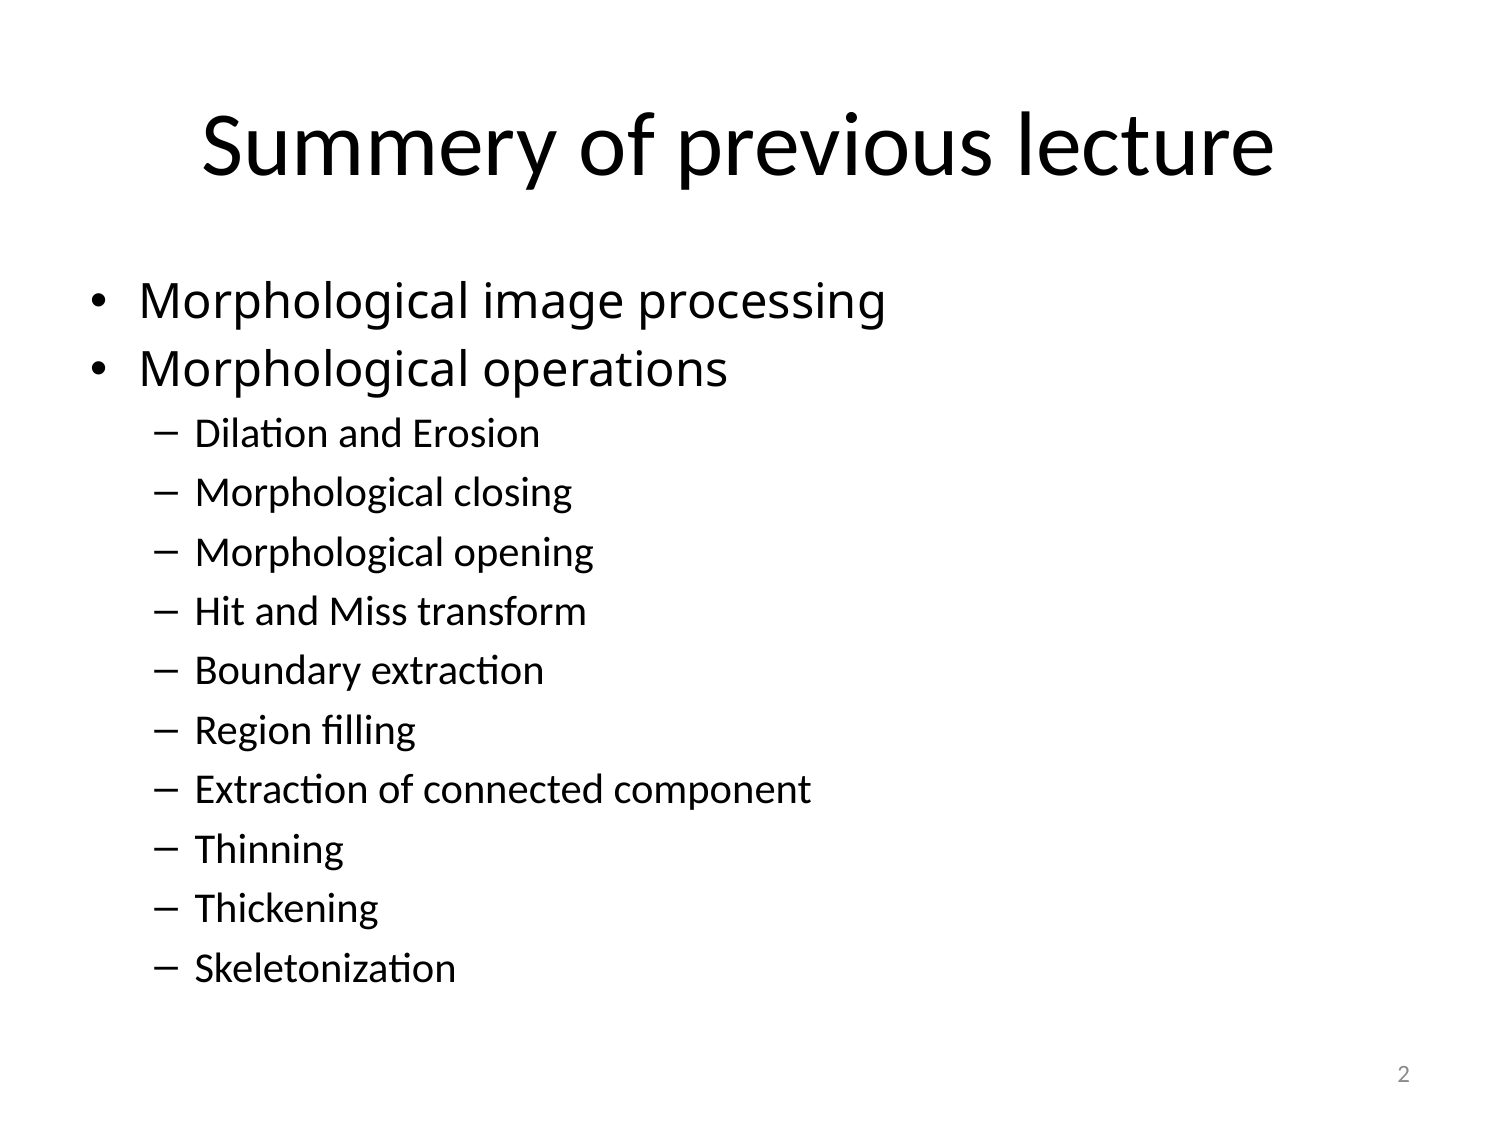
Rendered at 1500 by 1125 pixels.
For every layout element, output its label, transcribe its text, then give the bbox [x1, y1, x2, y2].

title Summery of previous lecture [75, 45, 1425, 233]
slide_number 2 [1074, 1042, 1425, 1103]
list Morphological image processing Morphological operations Dilation and Erosion Morphological closing Morphological opening Hit and Miss transform Boundary extraction Region filling Extraction of connected component Thinning Thickening Skeletonization [75, 262, 1425, 1005]
